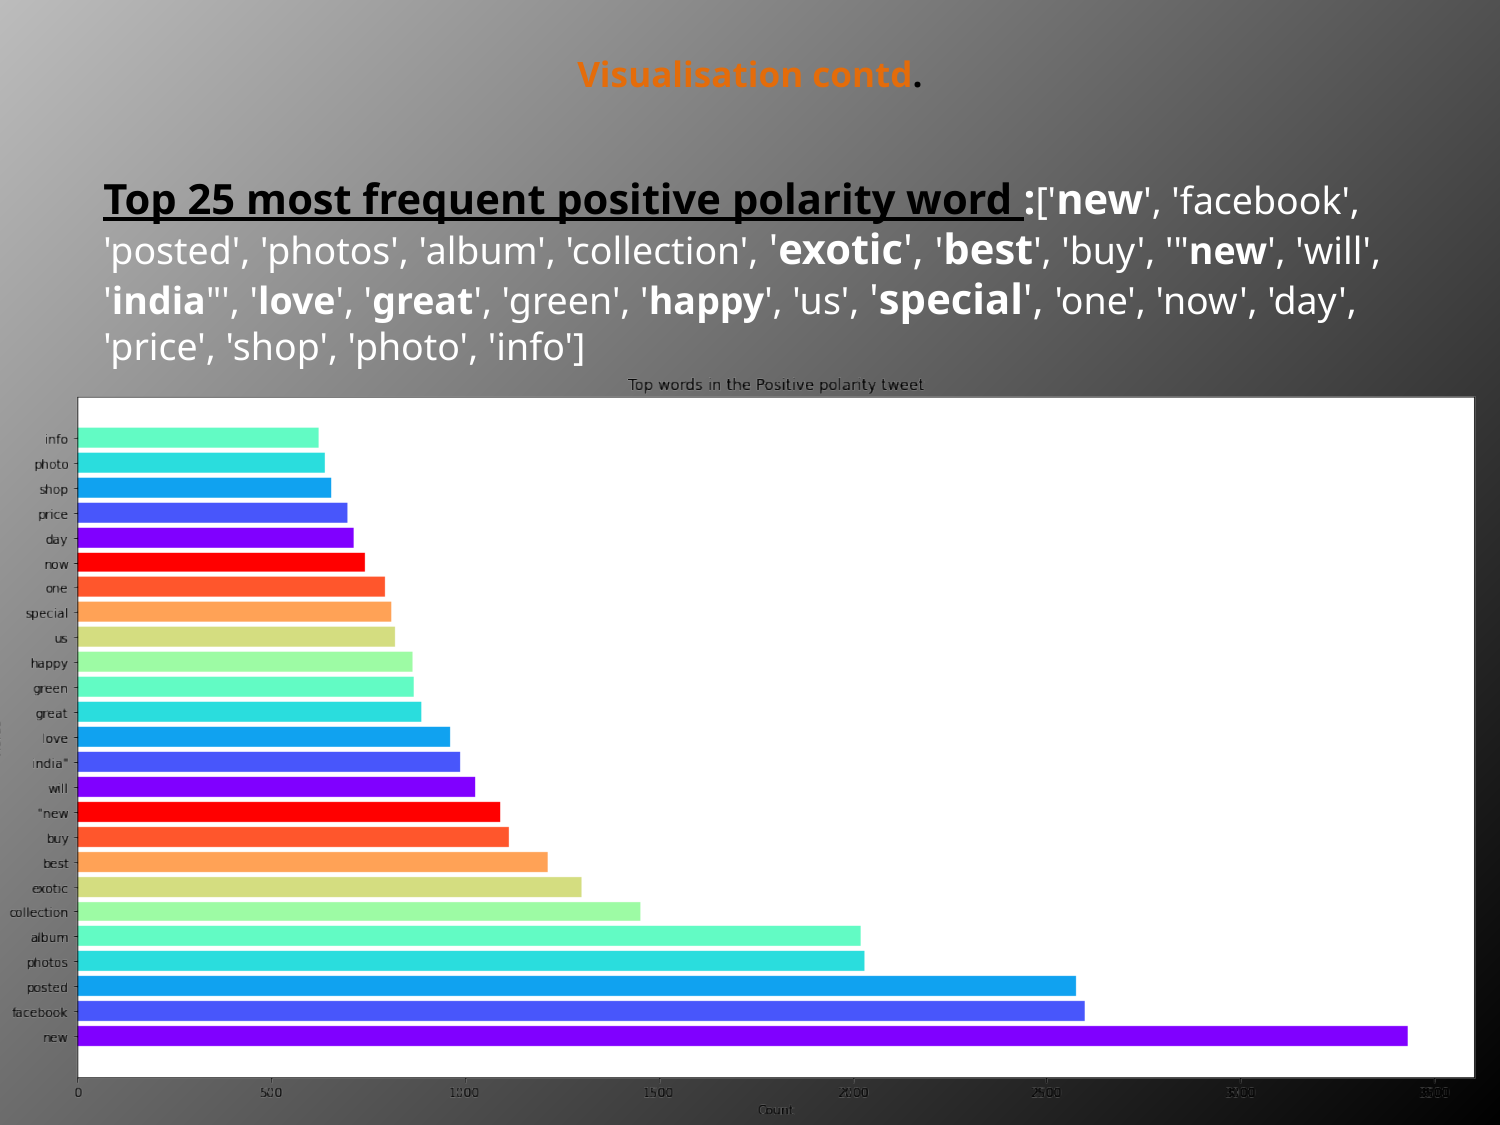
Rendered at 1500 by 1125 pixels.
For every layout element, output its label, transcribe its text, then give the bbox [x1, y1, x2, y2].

title Visualisation contd. [75, 45, 1425, 102]
text_box Top 25 most frequent positive polarity word :['new', 'facebook', 'posted', 'photos', 'album', 'collection', 'exotic', 'best', 'buy', '"new', 'will', 'india"', 'love', 'great', 'green', 'happy', 'us', 'special', 'one', 'now', 'day', 'price', 'shop', 'photo', 'info'] [88, 165, 1424, 369]
picture [0, 369, 1483, 1125]
